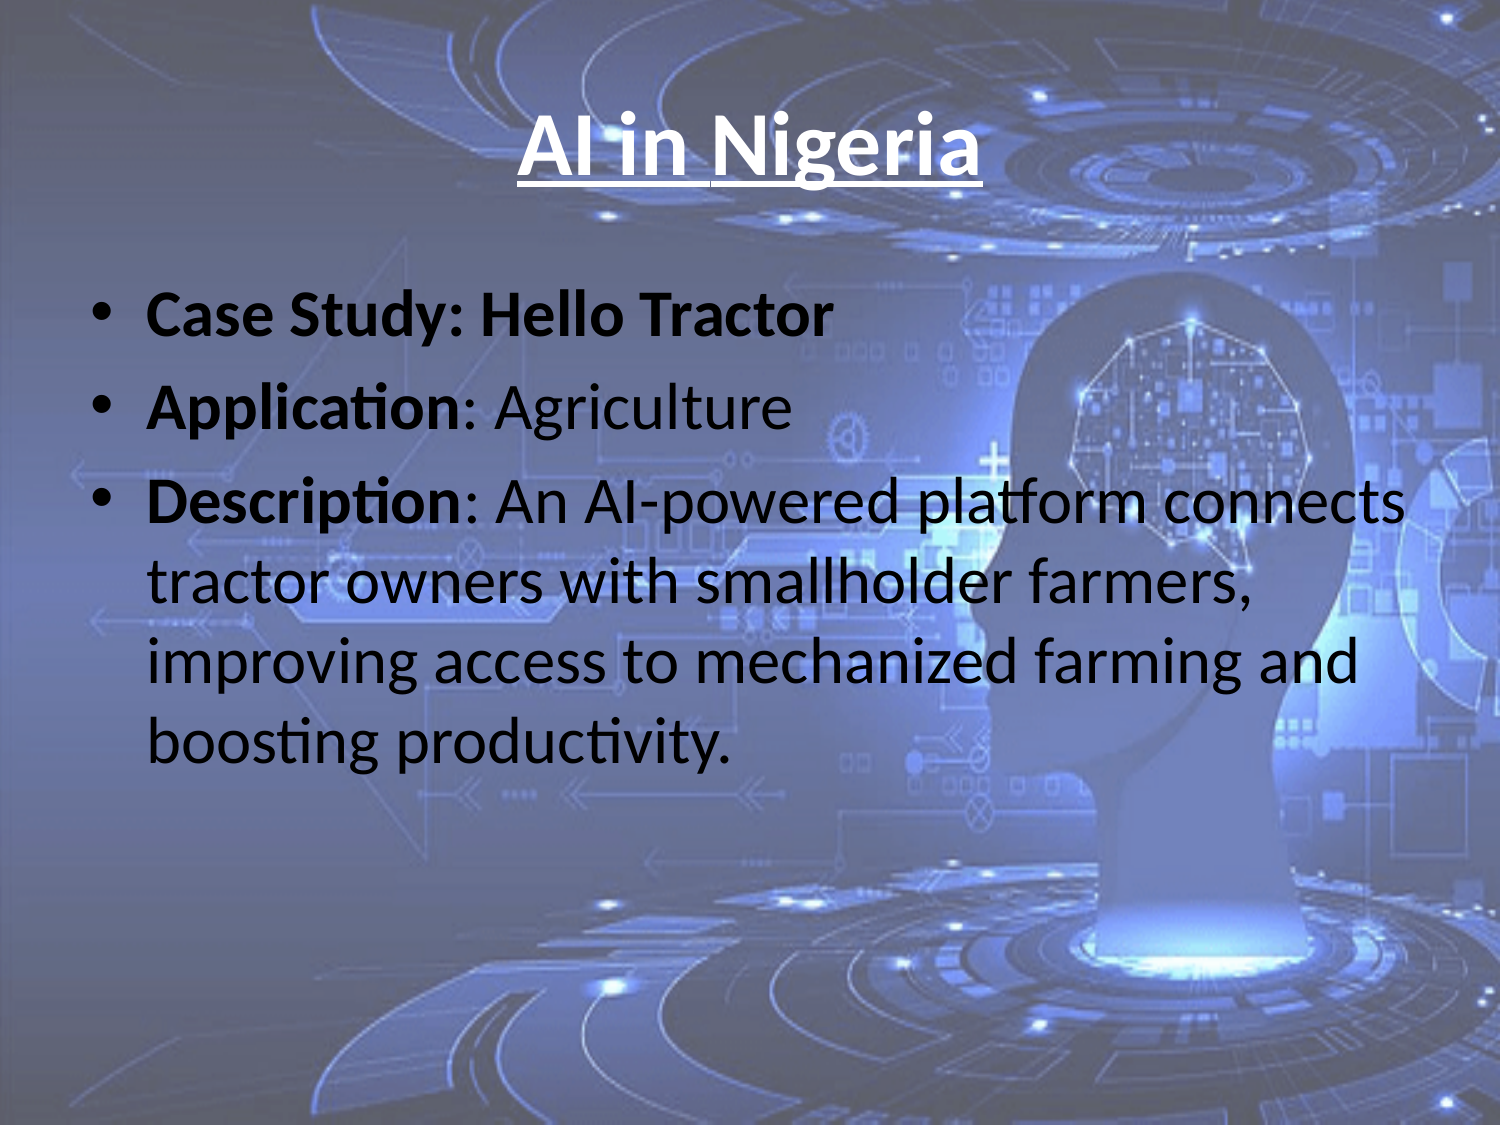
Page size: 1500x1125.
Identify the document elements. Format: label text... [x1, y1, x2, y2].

list Case Study: Hello Tractor Application: Agriculture Description: An AI-powered platform connects tractor owners with smallholder farmers, improving access to mechanized farming and boosting productivity. [75, 262, 1425, 1005]
title AI in Nigeria [75, 45, 1425, 233]
